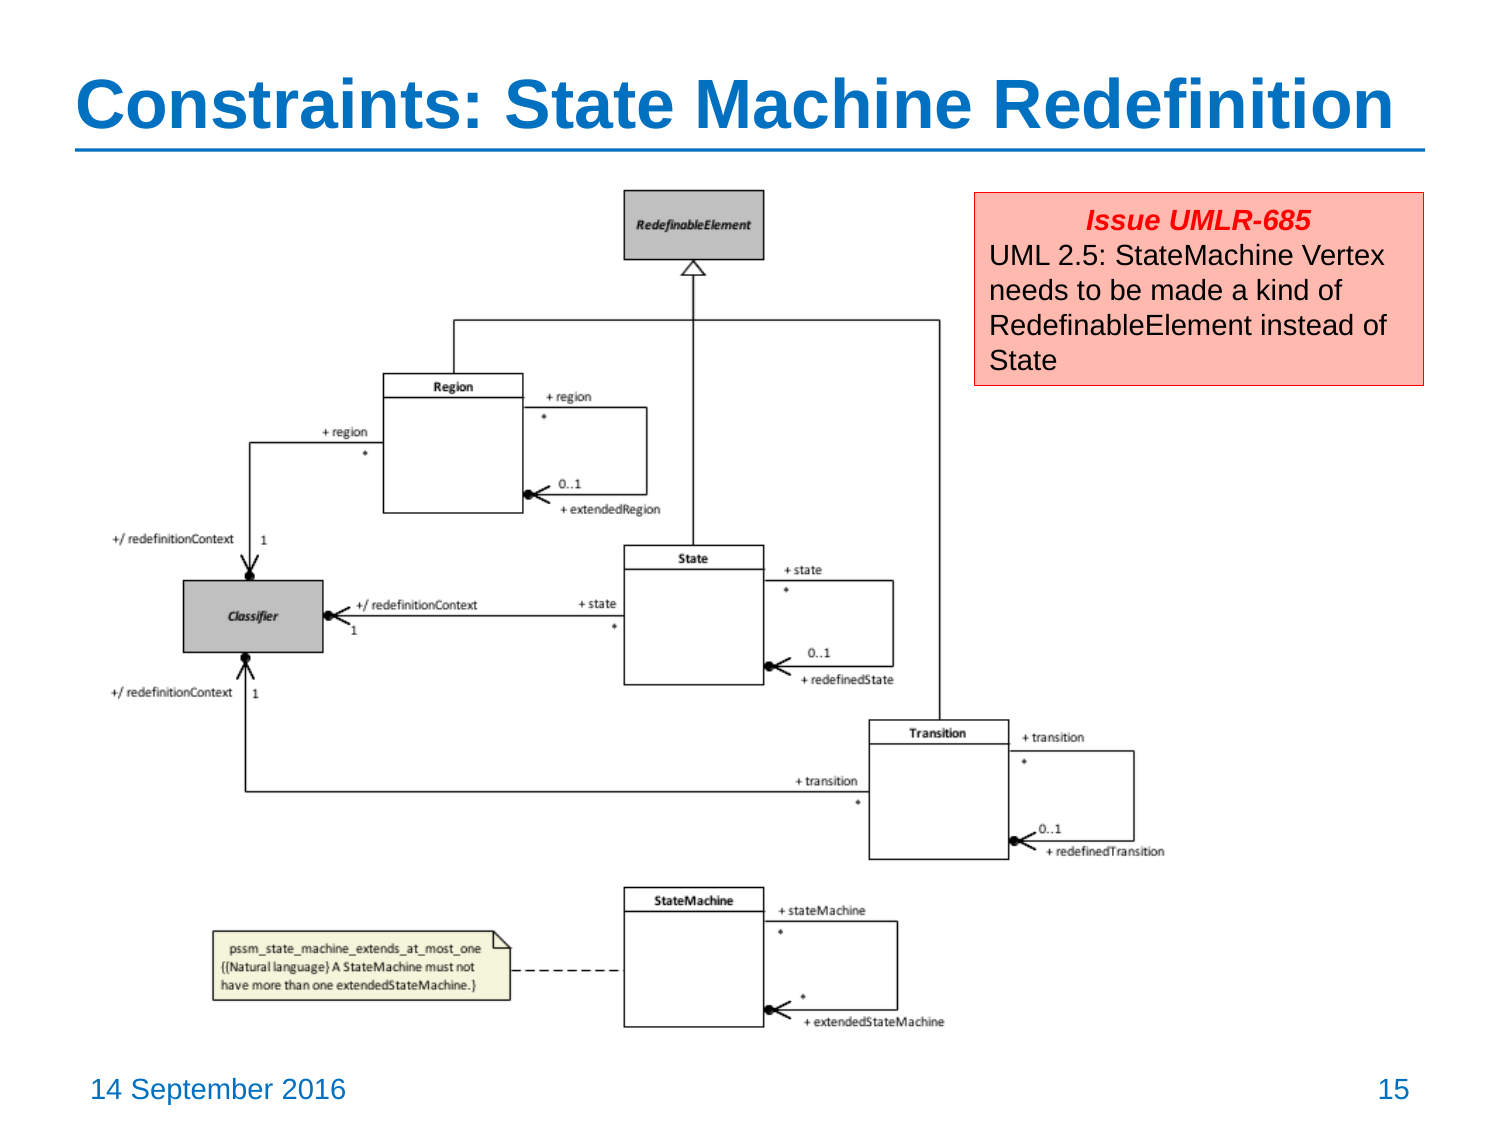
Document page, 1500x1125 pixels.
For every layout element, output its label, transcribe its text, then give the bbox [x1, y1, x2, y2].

text_box Issue UMLR-685 UML 2.5: StateMachine Vertex needs to be made a kind of RedefinableElement instead of State [1287, 192, 1424, 386]
slide_number 15 [1074, 1062, 1425, 1103]
title Constraints: State Machine Redefinition [75, 50, 1425, 150]
picture [76, 176, 1287, 1063]
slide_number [75, 1062, 425, 1103]
